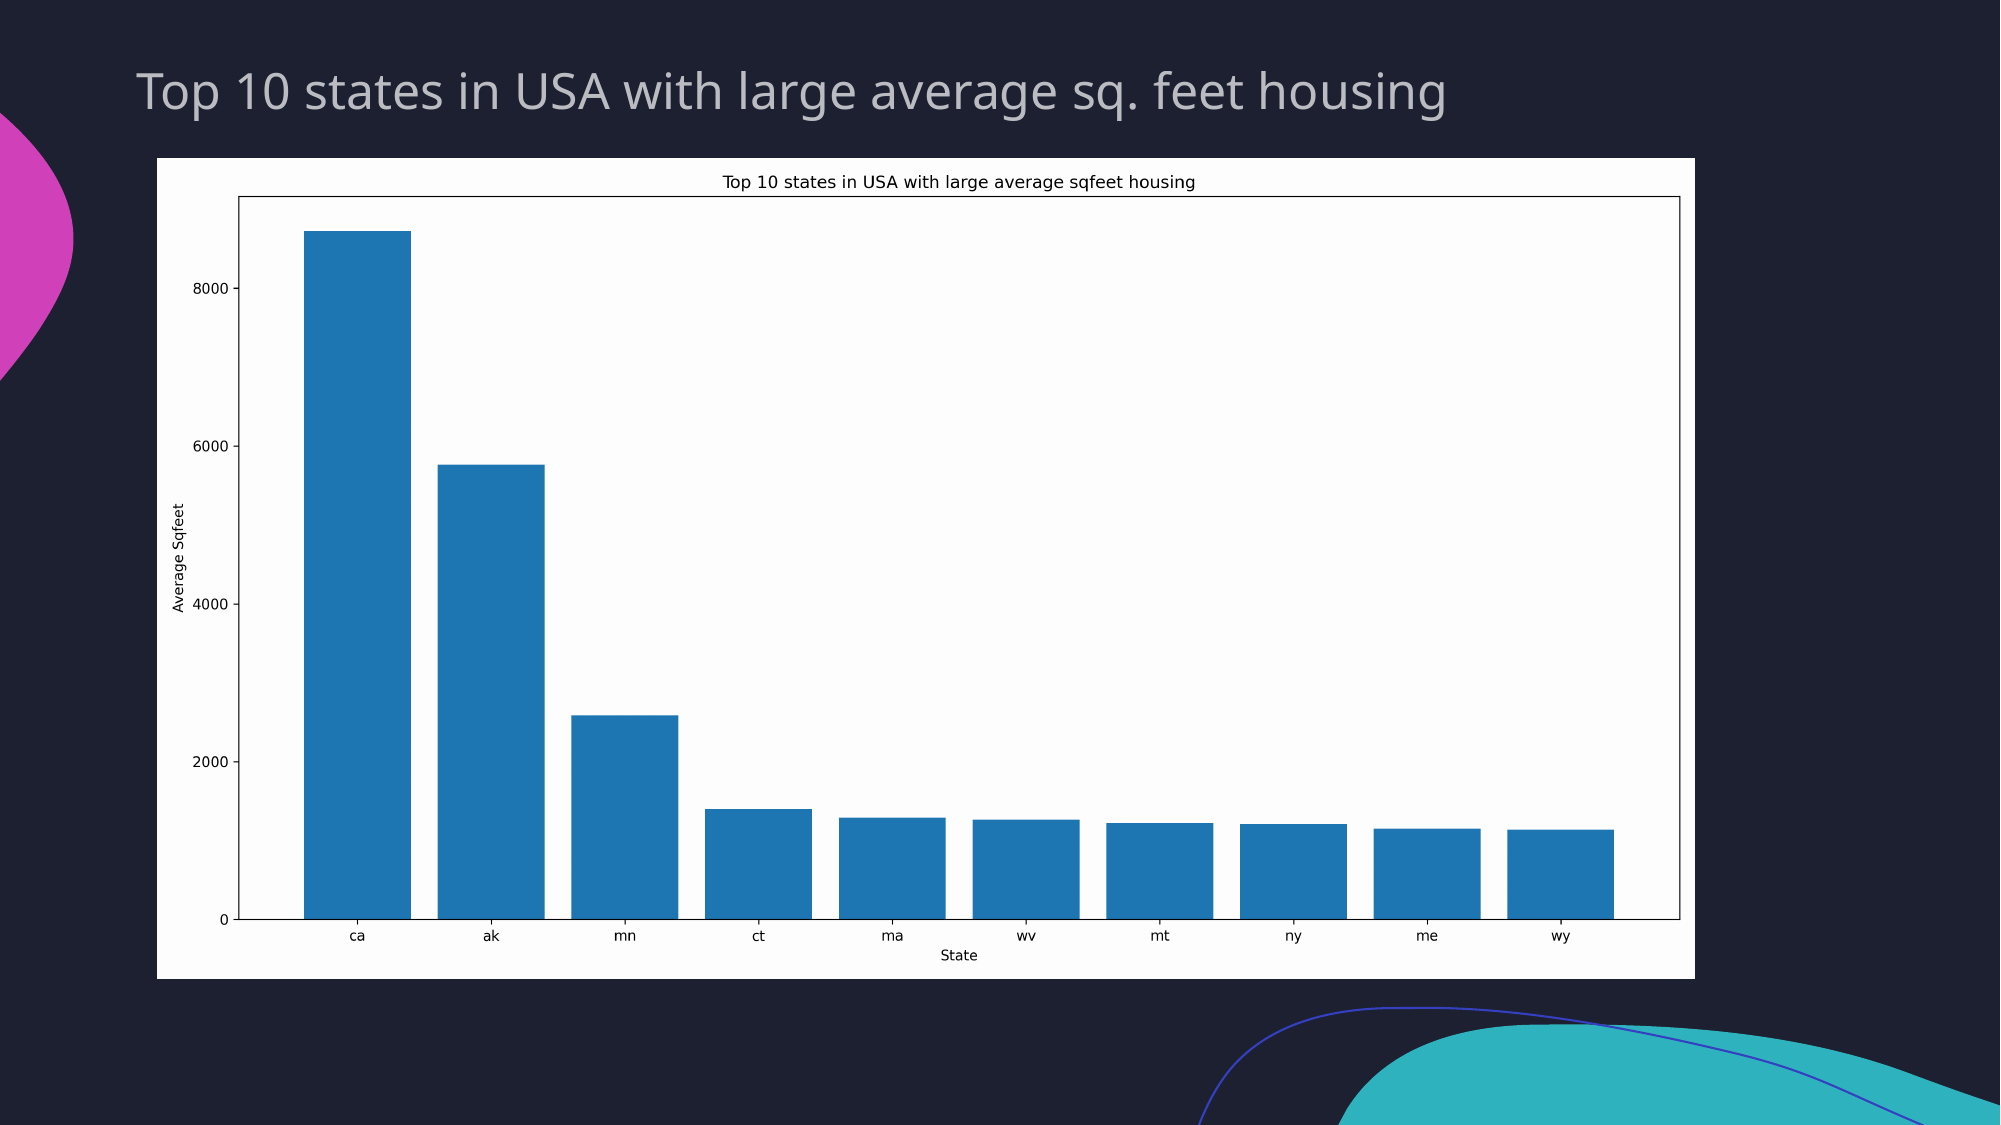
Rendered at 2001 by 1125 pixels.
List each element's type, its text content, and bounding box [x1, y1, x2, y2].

list Top 10 states in USA with large average sq. feet housing [121, 36, 1695, 155]
picture [157, 158, 1695, 979]
